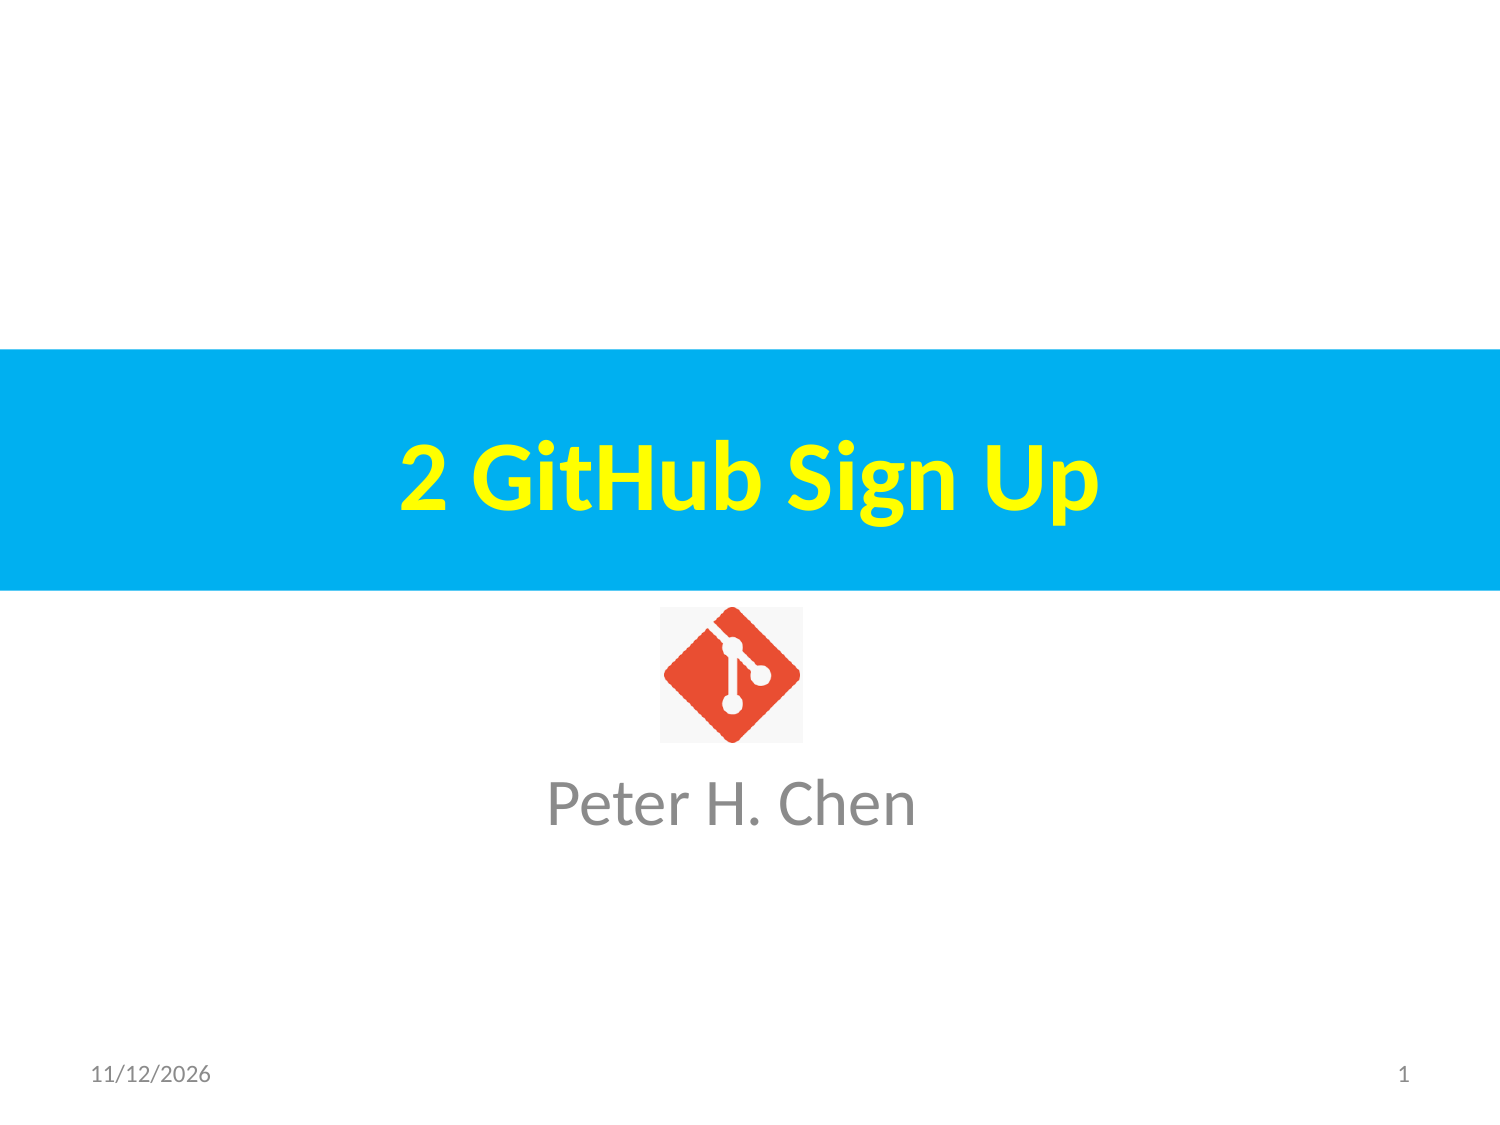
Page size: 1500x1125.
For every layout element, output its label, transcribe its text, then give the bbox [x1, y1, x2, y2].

title 2 GitHub Sign Up [0, 349, 1500, 591]
picture [660, 606, 803, 744]
subtitle Peter H. Chen [206, 751, 1257, 866]
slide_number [75, 1042, 425, 1103]
slide_number 1 [1074, 1042, 1425, 1103]
